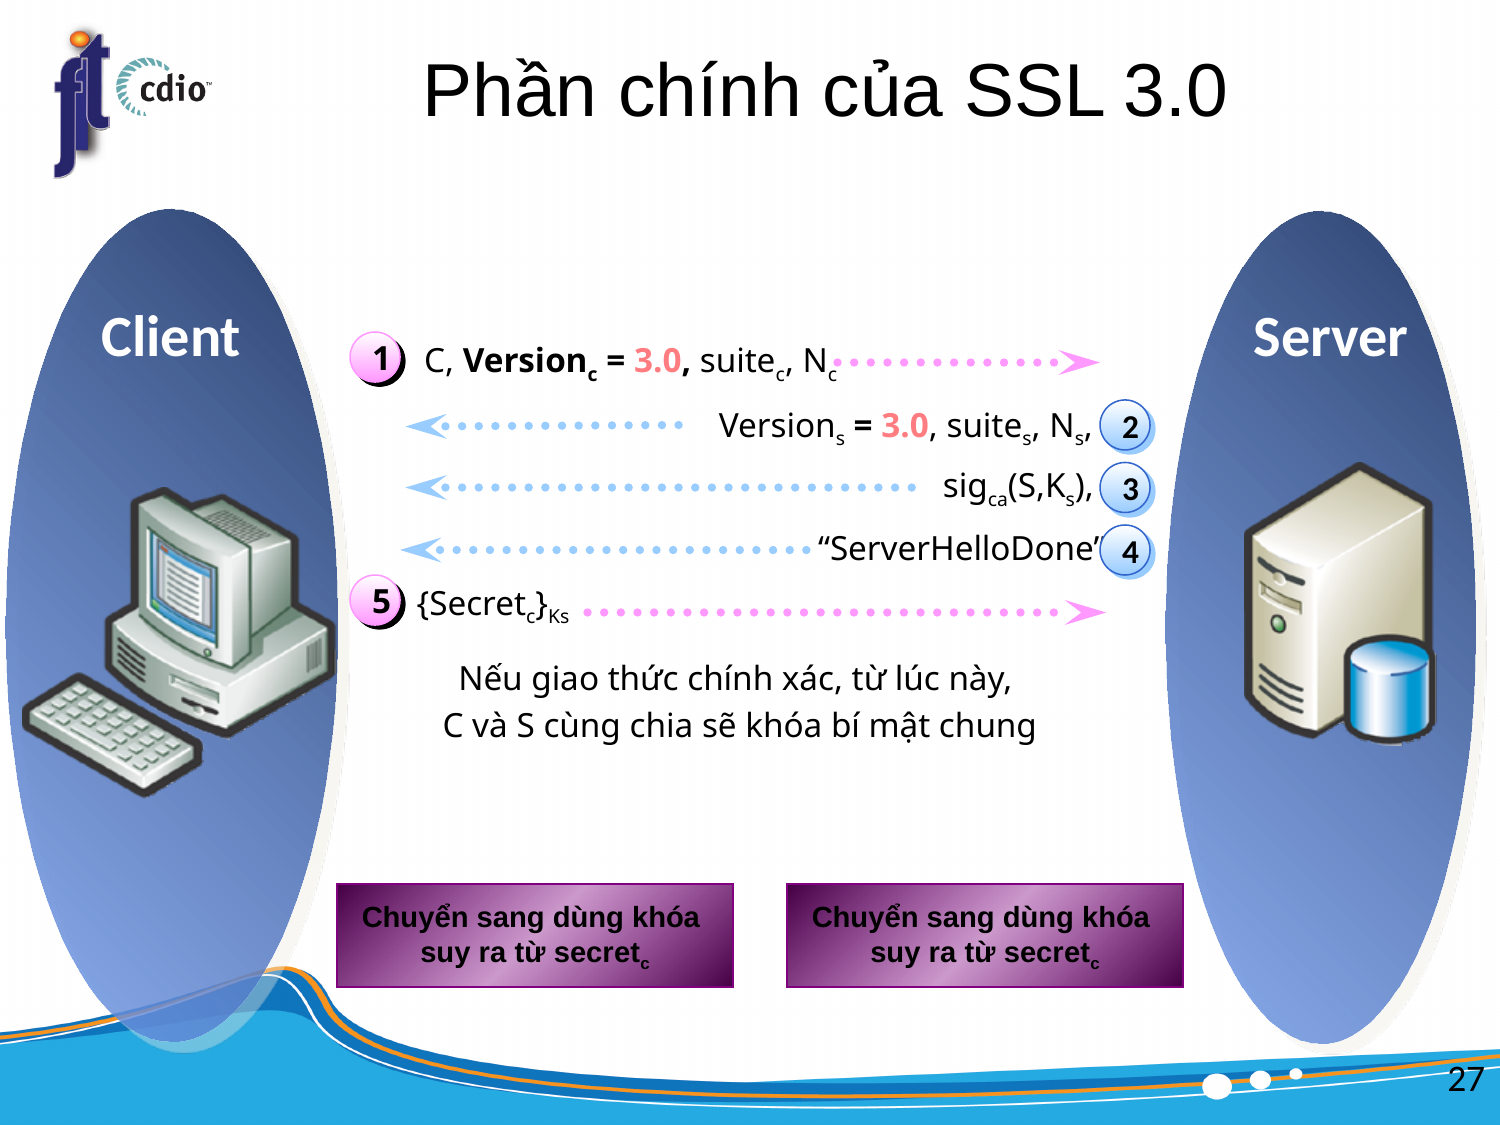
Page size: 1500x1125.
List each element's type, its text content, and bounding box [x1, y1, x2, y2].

text_box 2 [1100, 399, 1151, 450]
text_box [405, 481, 427, 494]
text_box C, Versionc = 3.0, suitec, Nc [409, 332, 853, 393]
text_box 1 [350, 332, 401, 383]
text_box 27 [1149, 1046, 1500, 1125]
text_box 4 [1100, 525, 1151, 576]
text_box [1085, 606, 1107, 619]
text_box {Secretc}Ks [401, 575, 585, 636]
text_box 5 [350, 575, 401, 626]
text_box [1165, 210, 1476, 1044]
text_box [1079, 356, 1100, 369]
picture [0, 0, 1500, 1125]
text_box Nếu giao thức chính xác, từ lúc này, C và S cùng chia sẽ khóa bí mật chung [427, 650, 1053, 752]
text_box “ServerHelloDone” [803, 519, 1121, 575]
text_box Chuyển sang dùng khóa suy ra từ secretc [787, 884, 1160, 988]
text_box [399, 543, 421, 557]
text_box sigca(S,Ks), [928, 457, 1109, 518]
text_box Versions = 3.0, suites, Ns, [704, 396, 1108, 457]
text_box Chuyển sang dùng khóa suy ra từ secretc [342, 884, 733, 988]
text_box 3 [1100, 462, 1151, 513]
text_box [405, 420, 427, 433]
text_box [5, 208, 338, 1042]
title Phần chính của SSL 3.0 [226, 6, 1425, 166]
